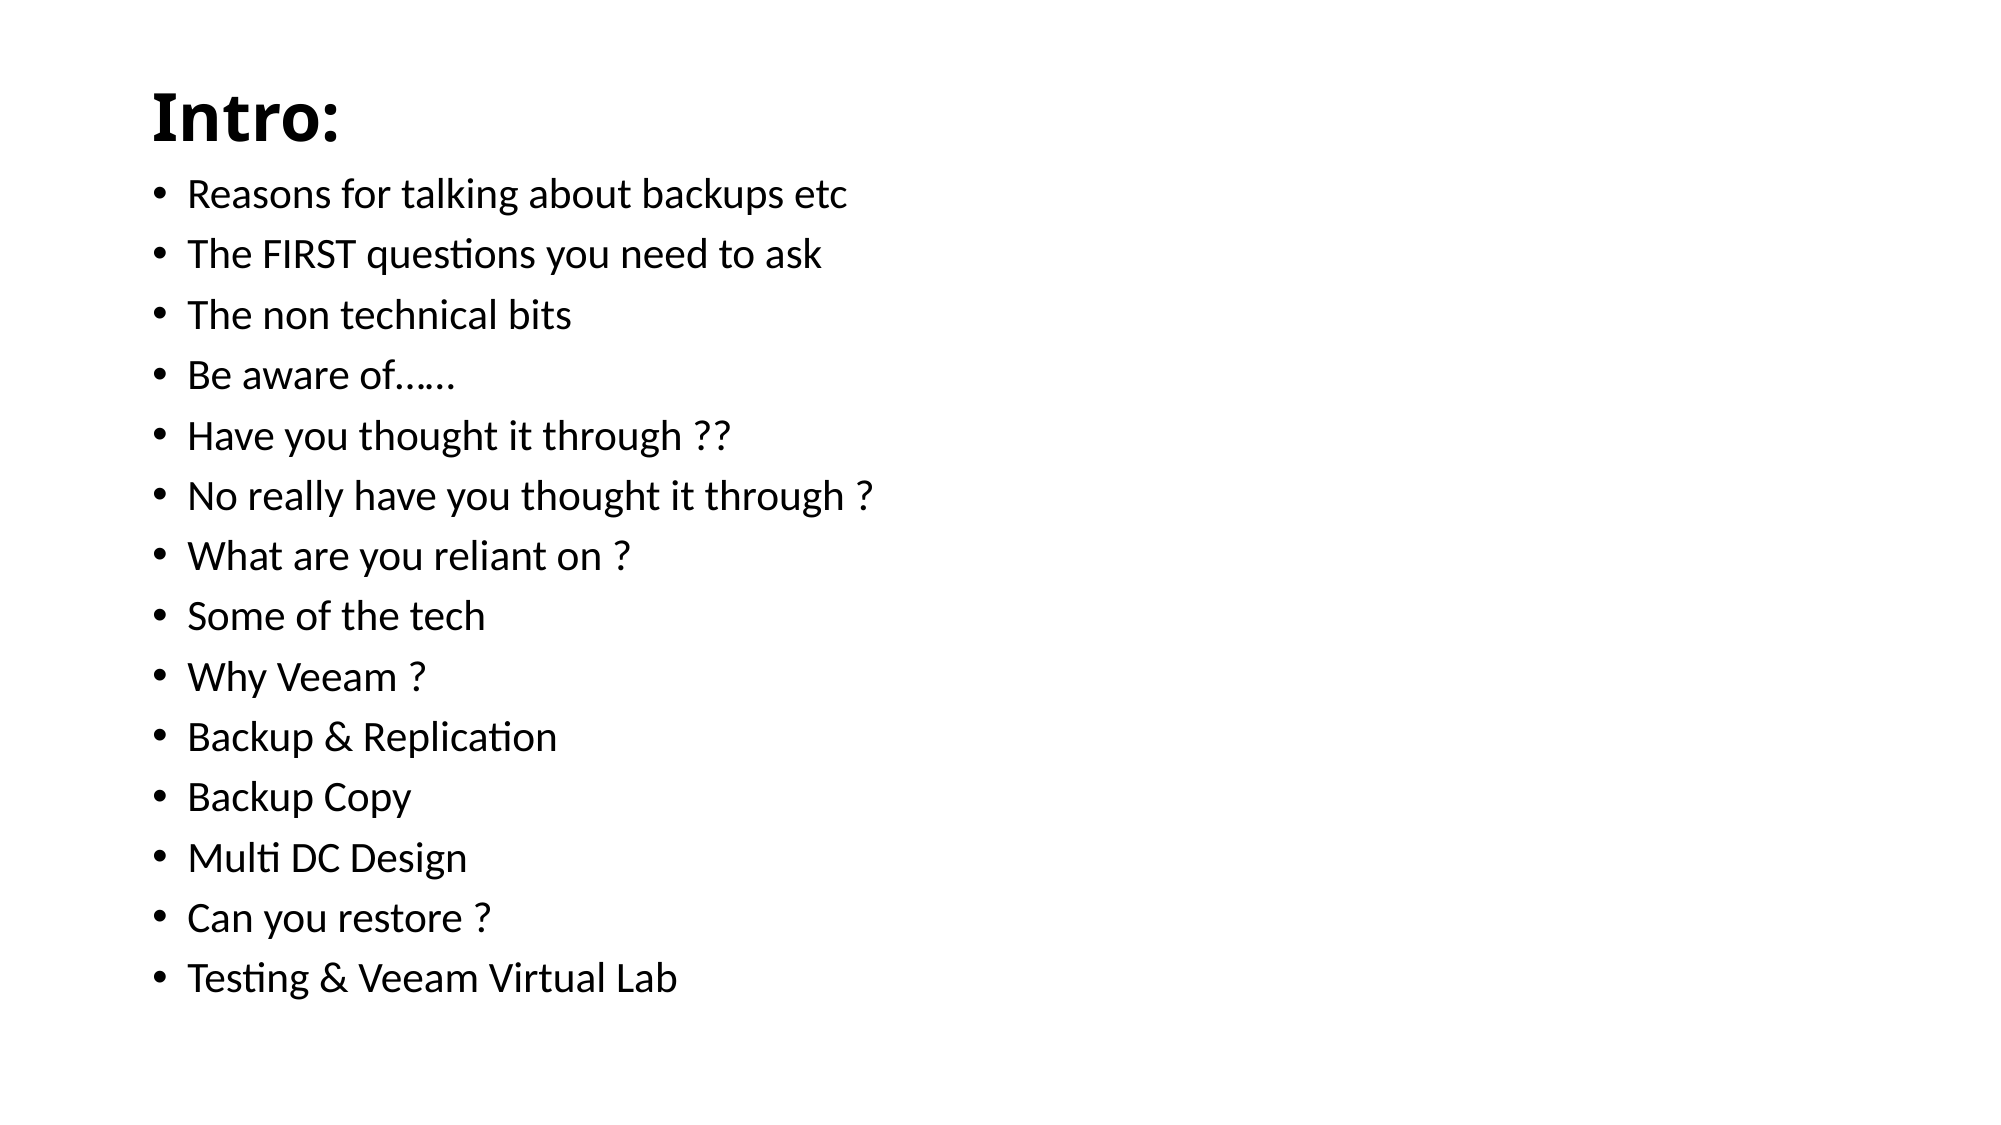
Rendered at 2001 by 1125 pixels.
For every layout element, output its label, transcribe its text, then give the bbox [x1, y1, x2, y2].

title Intro: [137, 59, 1863, 163]
list Reasons for talking about backups etc The FIRST questions you need to ask The non technical bits Be aware of…… Have you thought it through ?? No really have you thought it through ? What are you reliant on ? Some of the tech Why Veeam ? Backup & Replication Backup Copy Multi DC Design Can you restore ? Testing & Veeam Virtual Lab [137, 163, 1863, 1014]
